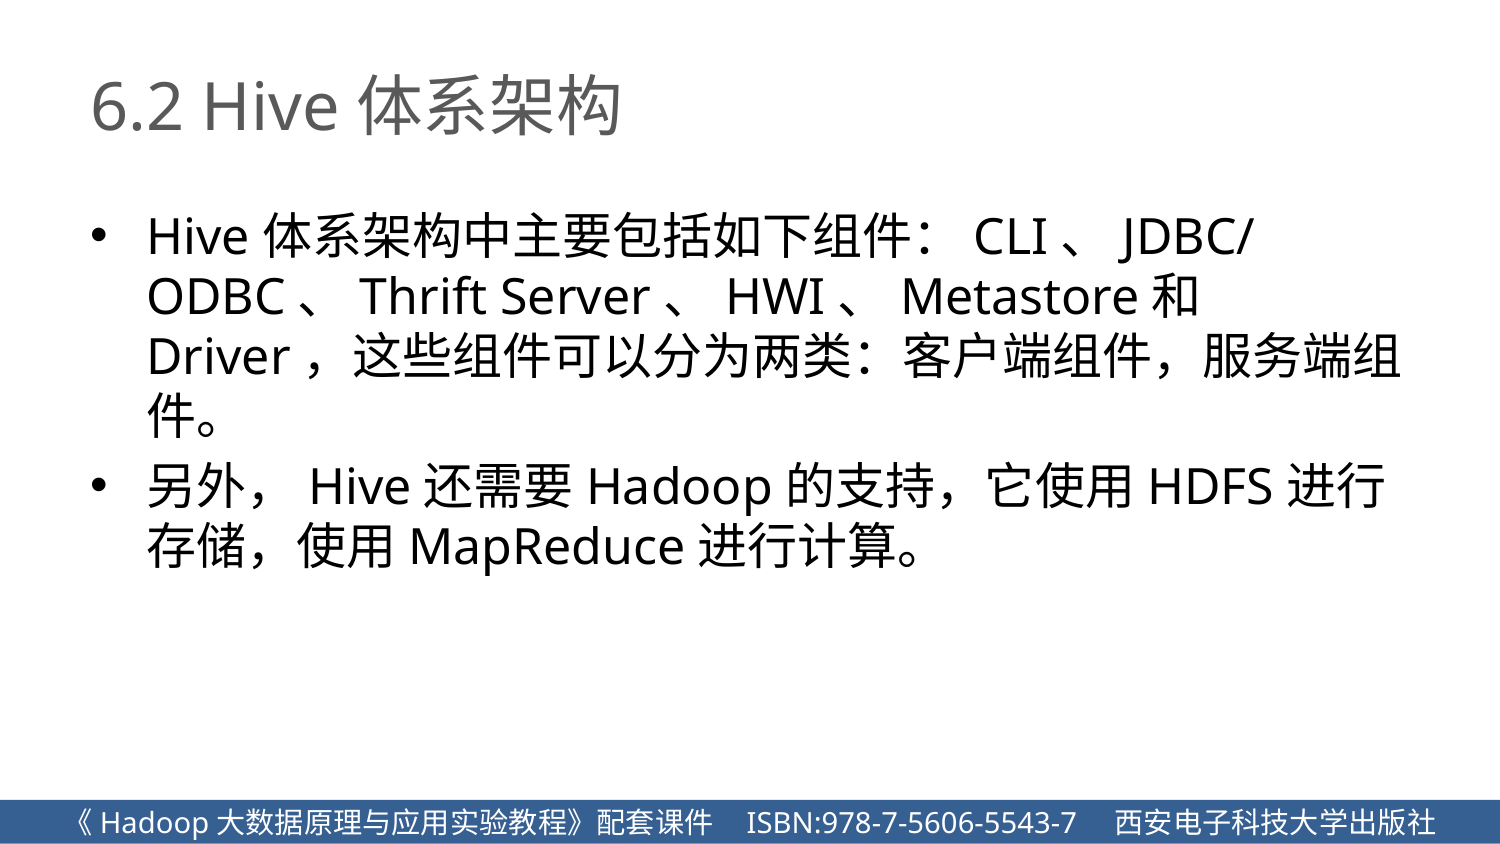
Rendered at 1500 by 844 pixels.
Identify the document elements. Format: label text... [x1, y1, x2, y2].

title 6.2 Hive体系架构 [75, 33, 1425, 175]
list Hive体系架构中主要包括如下组件：CLI、JDBC/ODBC、Thrift Server、HWI、Metastore和Driver，这些组件可以分为两类：客户端组件，服务端组件。 另外，Hive还需要Hadoop的支持，它使用HDFS进行存储，使用MapReduce进行计算。 [75, 196, 1425, 754]
